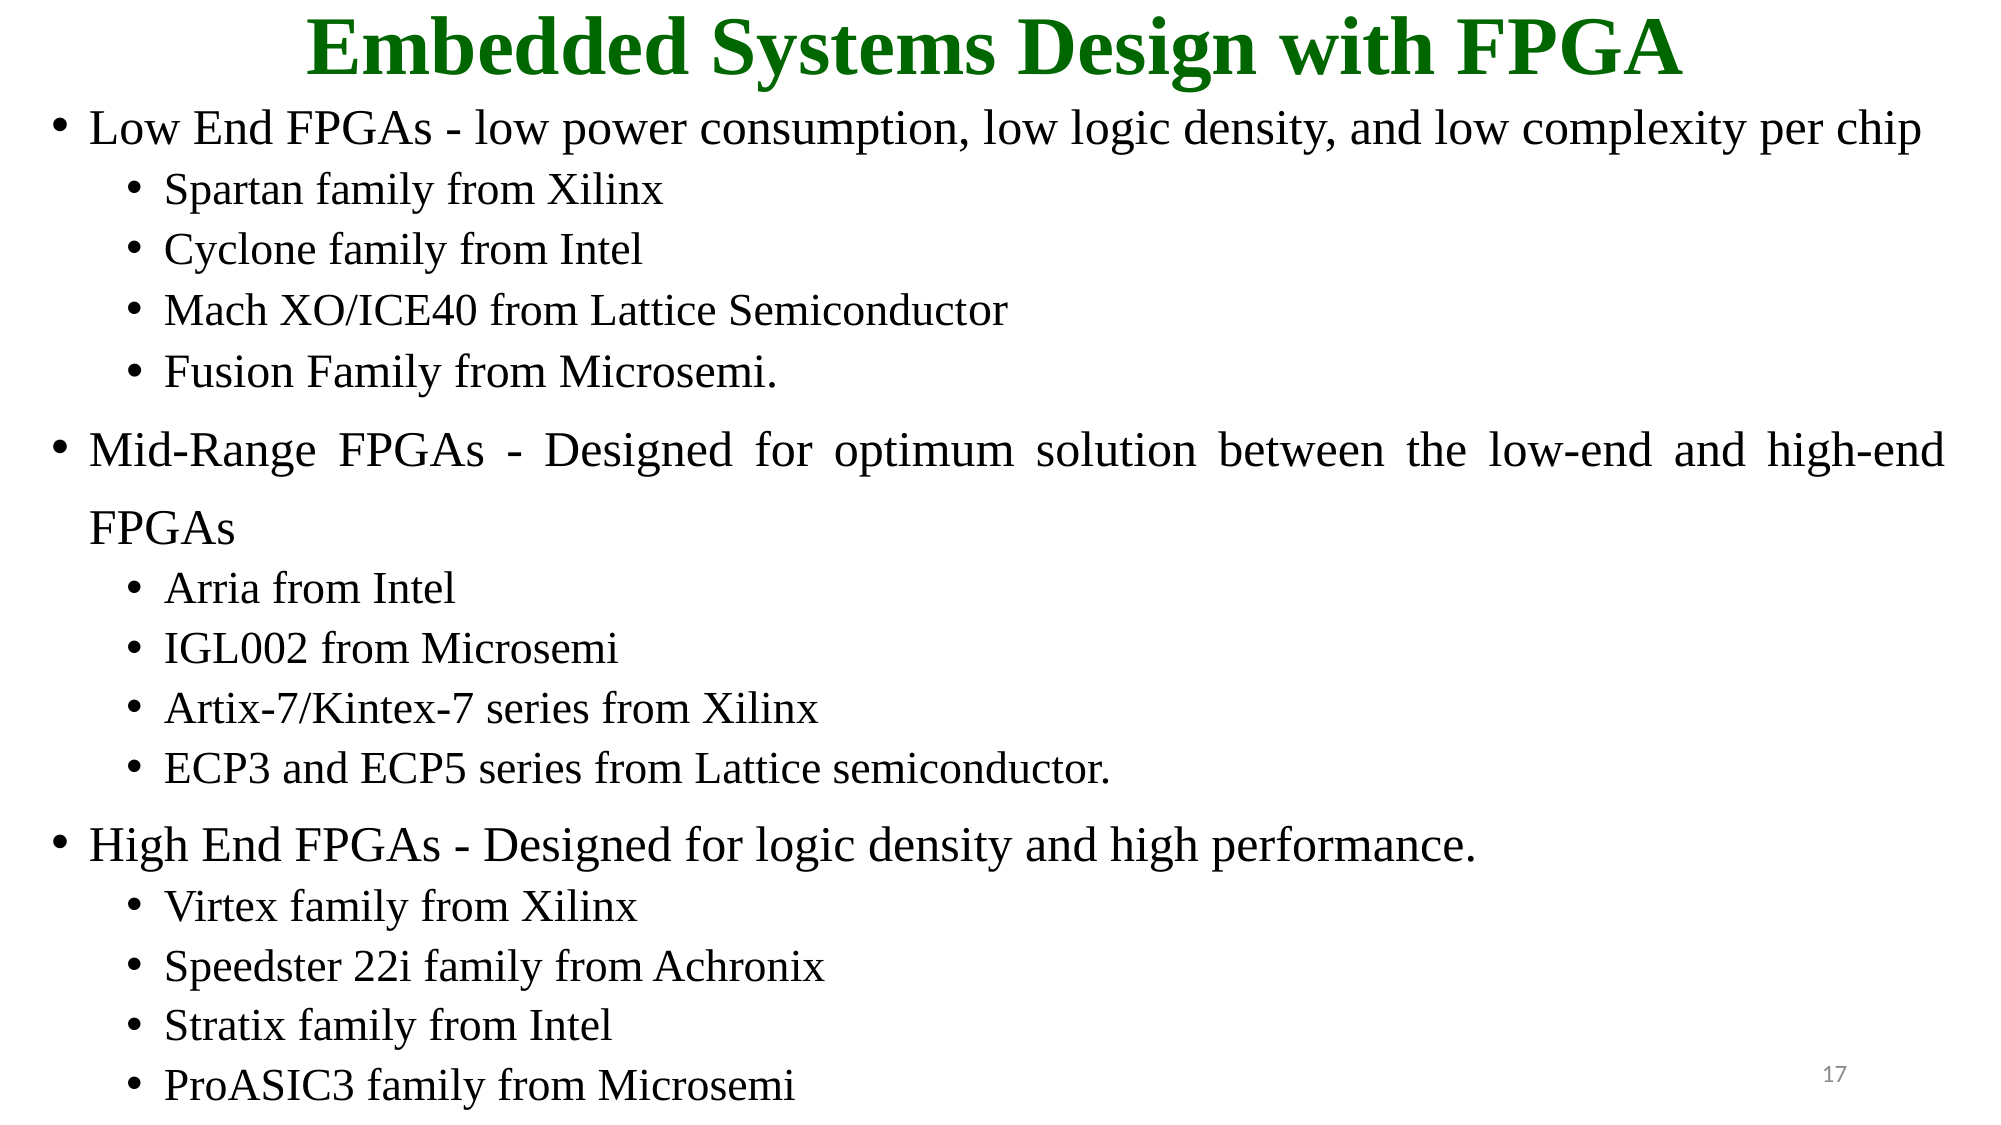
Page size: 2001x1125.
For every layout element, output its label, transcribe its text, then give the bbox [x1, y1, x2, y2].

list Low End FPGAs - low power consumption, low logic density, and low complexity per chip Spartan family from Xilinx Cyclone family from Intel Mach XO/ICE40 from Lattice Semiconductor Fusion Family from Microsemi. Mid-Range FPGAs - Designed for optimum solution between the low-end and high-end FPGAs Arria from Intel IGL002 from Microsemi Artix-7/Kintex-7 series from Xilinx ECP3 and ECP5 series from Lattice semiconductor. High End FPGAs - Designed for logic density and high performance. Virtex family from Xilinx Speedster 22i family from Achronix Stratix family from Intel ProASIC3 family from Microsemi [36, 68, 1962, 1101]
slide_number 17 [1412, 1042, 1863, 1103]
title Embedded Systems Design with FPGA [39, 0, 1950, 68]
